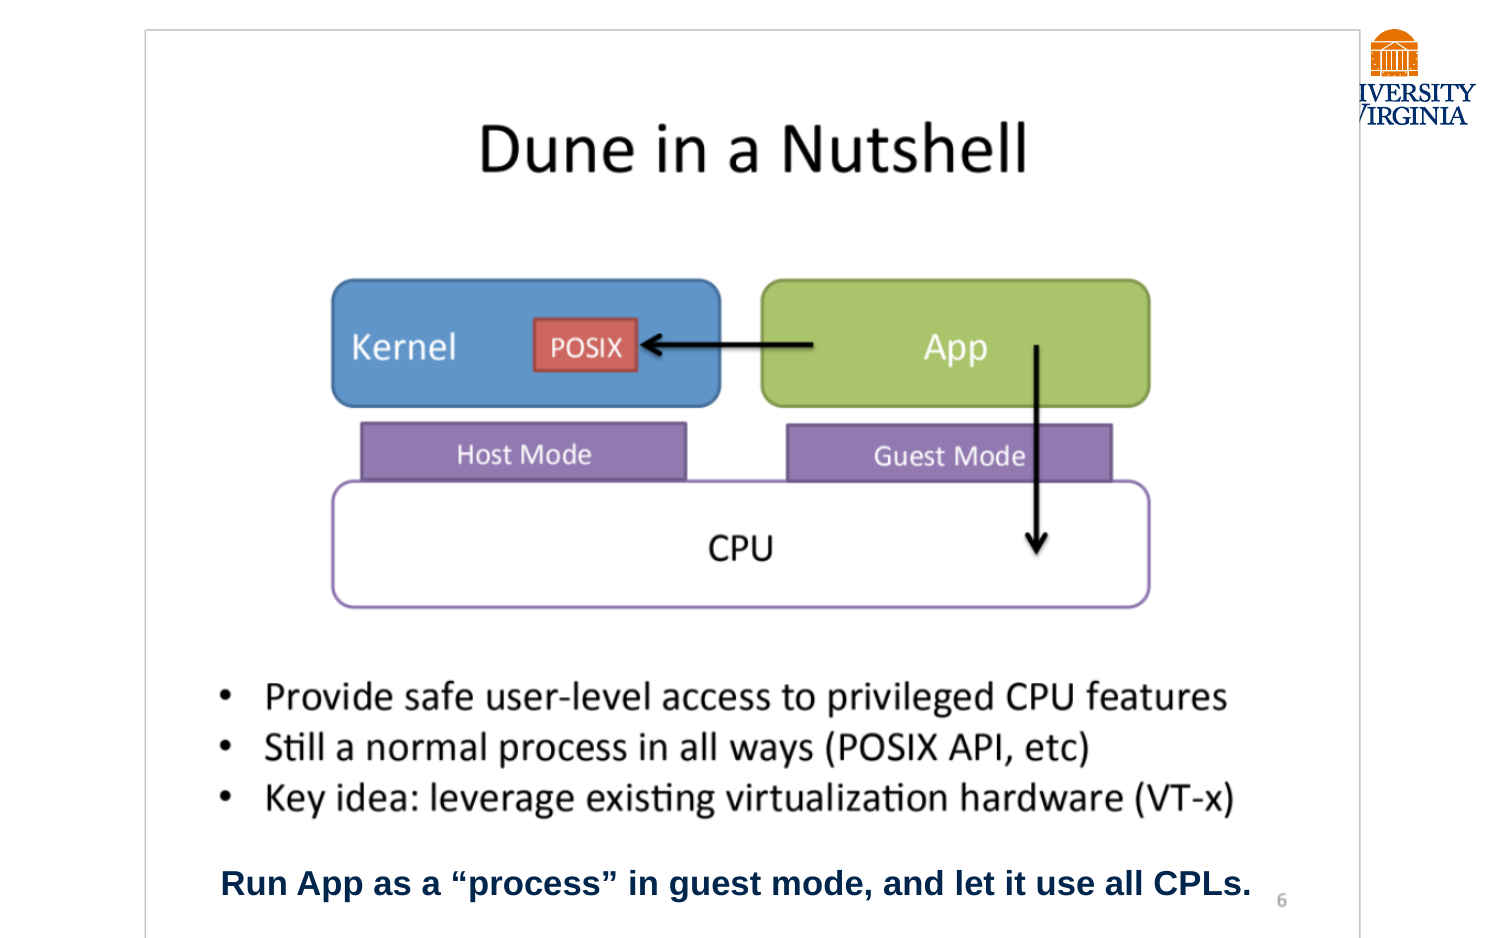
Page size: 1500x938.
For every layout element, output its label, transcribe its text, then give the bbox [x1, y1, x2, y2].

text_box Run App as a “process” in guest mode, and let it use all CPLs. [1234, 854, 1344, 909]
text_box Run App as a “process” in guest mode, and let it use all CPLs. [208, 854, 268, 909]
picture [268, 0, 1234, 938]
